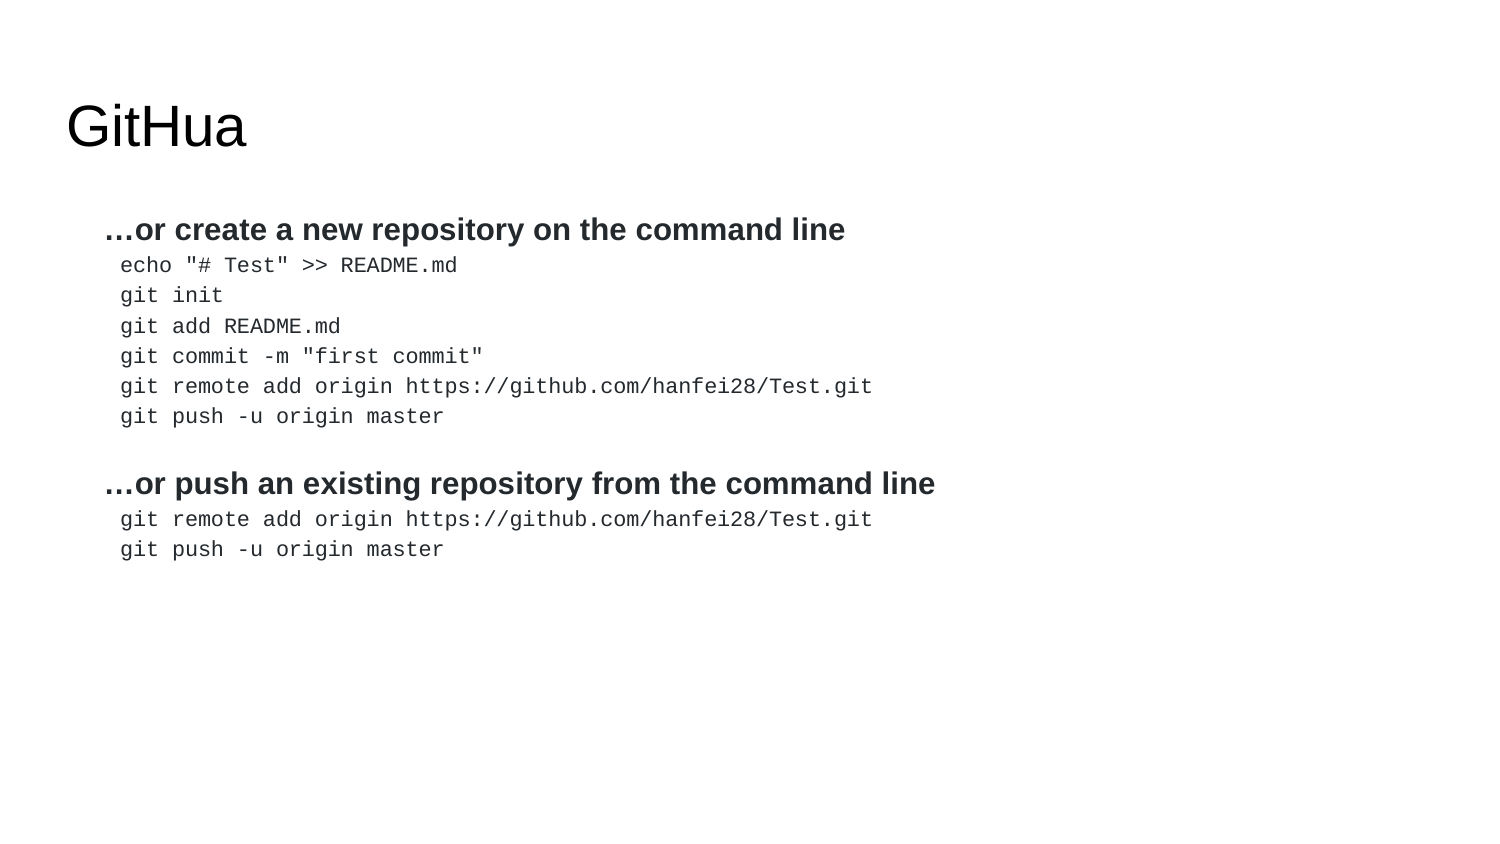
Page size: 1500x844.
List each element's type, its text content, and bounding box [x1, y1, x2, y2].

list …or create a new repository on the command line echo "# Test" >> README.md git init git add README.md git commit -m "first commit" git remote add origin https://github.com/hanfei28/Test.git git push -u origin master …or push an existing repository from the command line git remote add origin https://github.com/hanfei28/Test.git git push -u origin master [51, 189, 1449, 750]
title GitHua [51, 72, 1449, 167]
